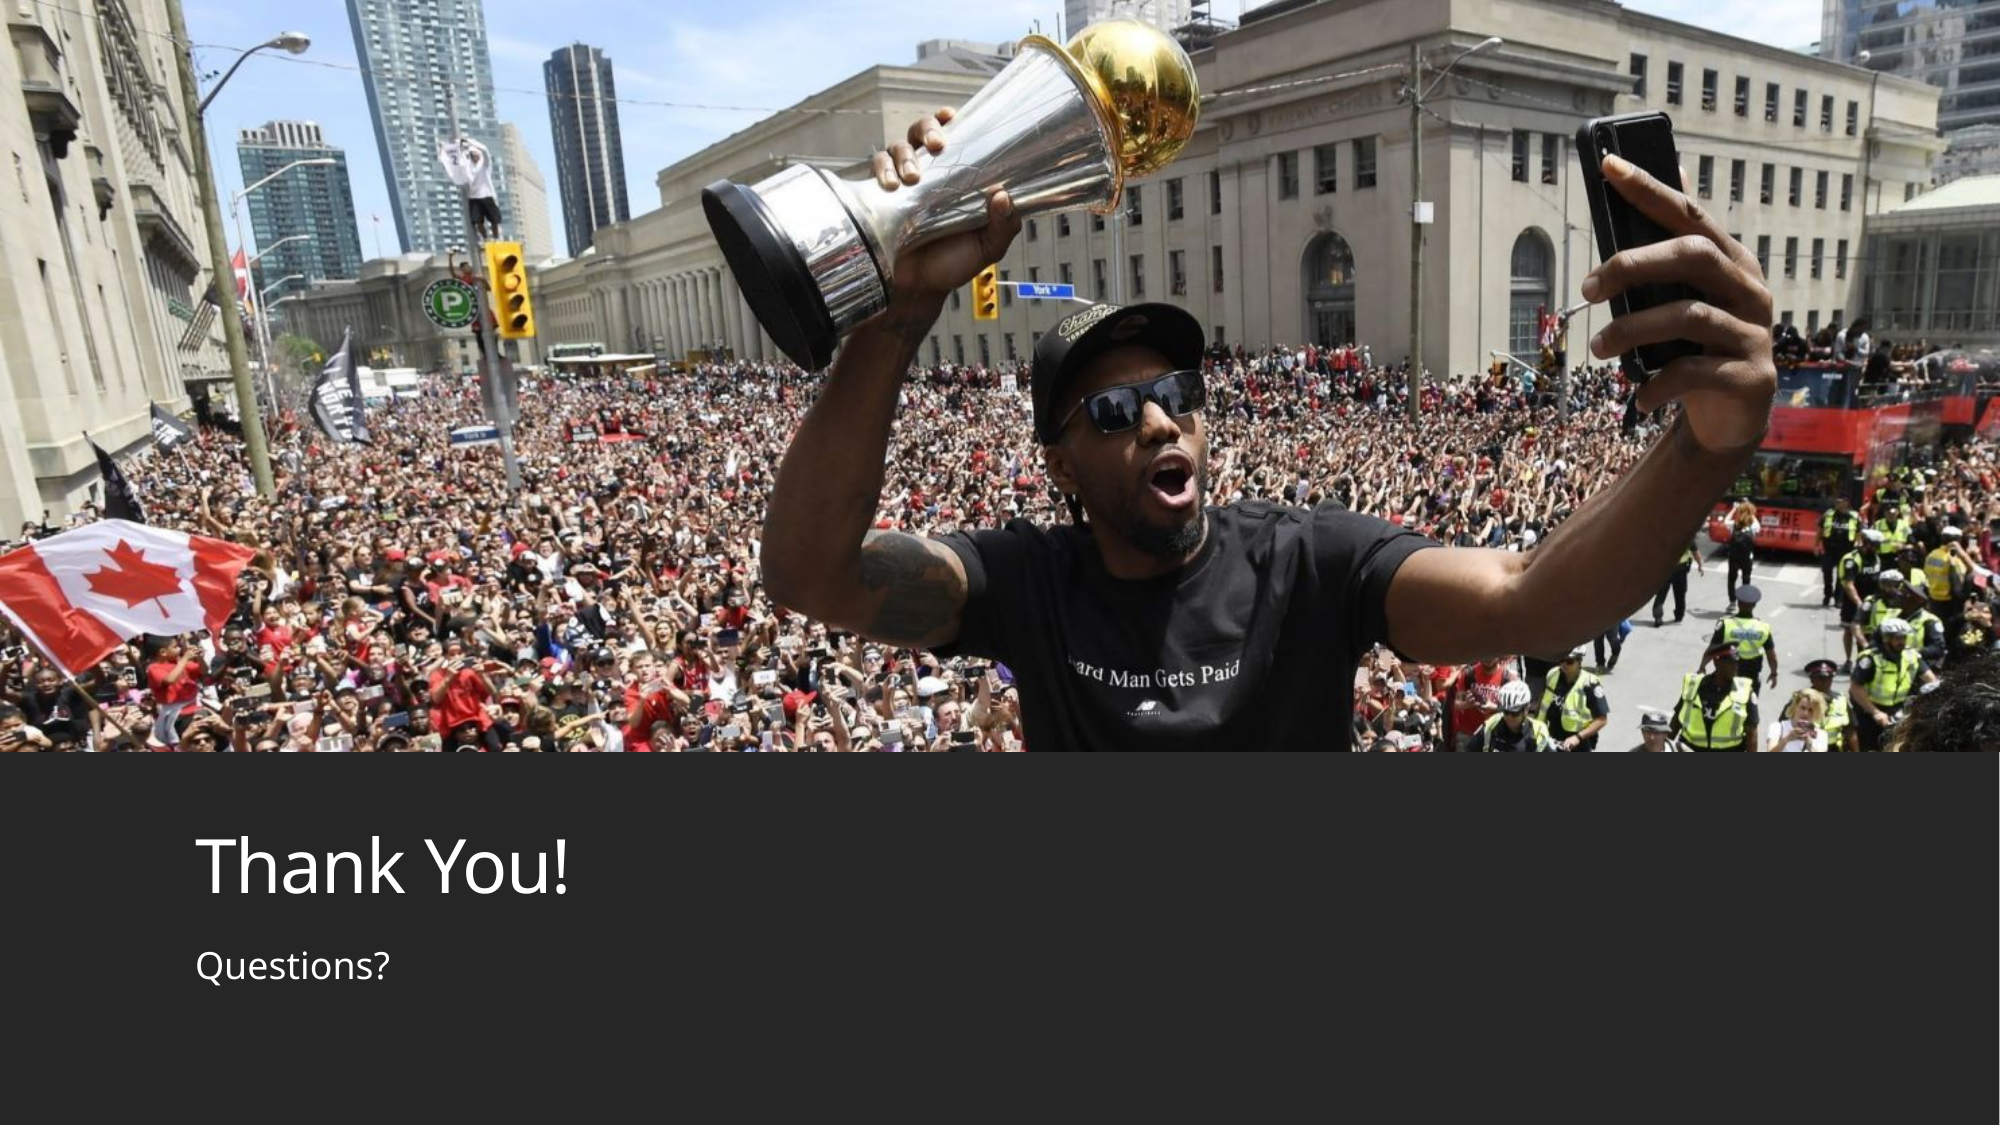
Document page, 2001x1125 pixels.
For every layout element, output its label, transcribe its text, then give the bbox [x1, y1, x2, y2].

title Thank You! [180, 787, 1839, 910]
list Questions? [180, 937, 1839, 1038]
picture [0, 0, 2000, 752]
